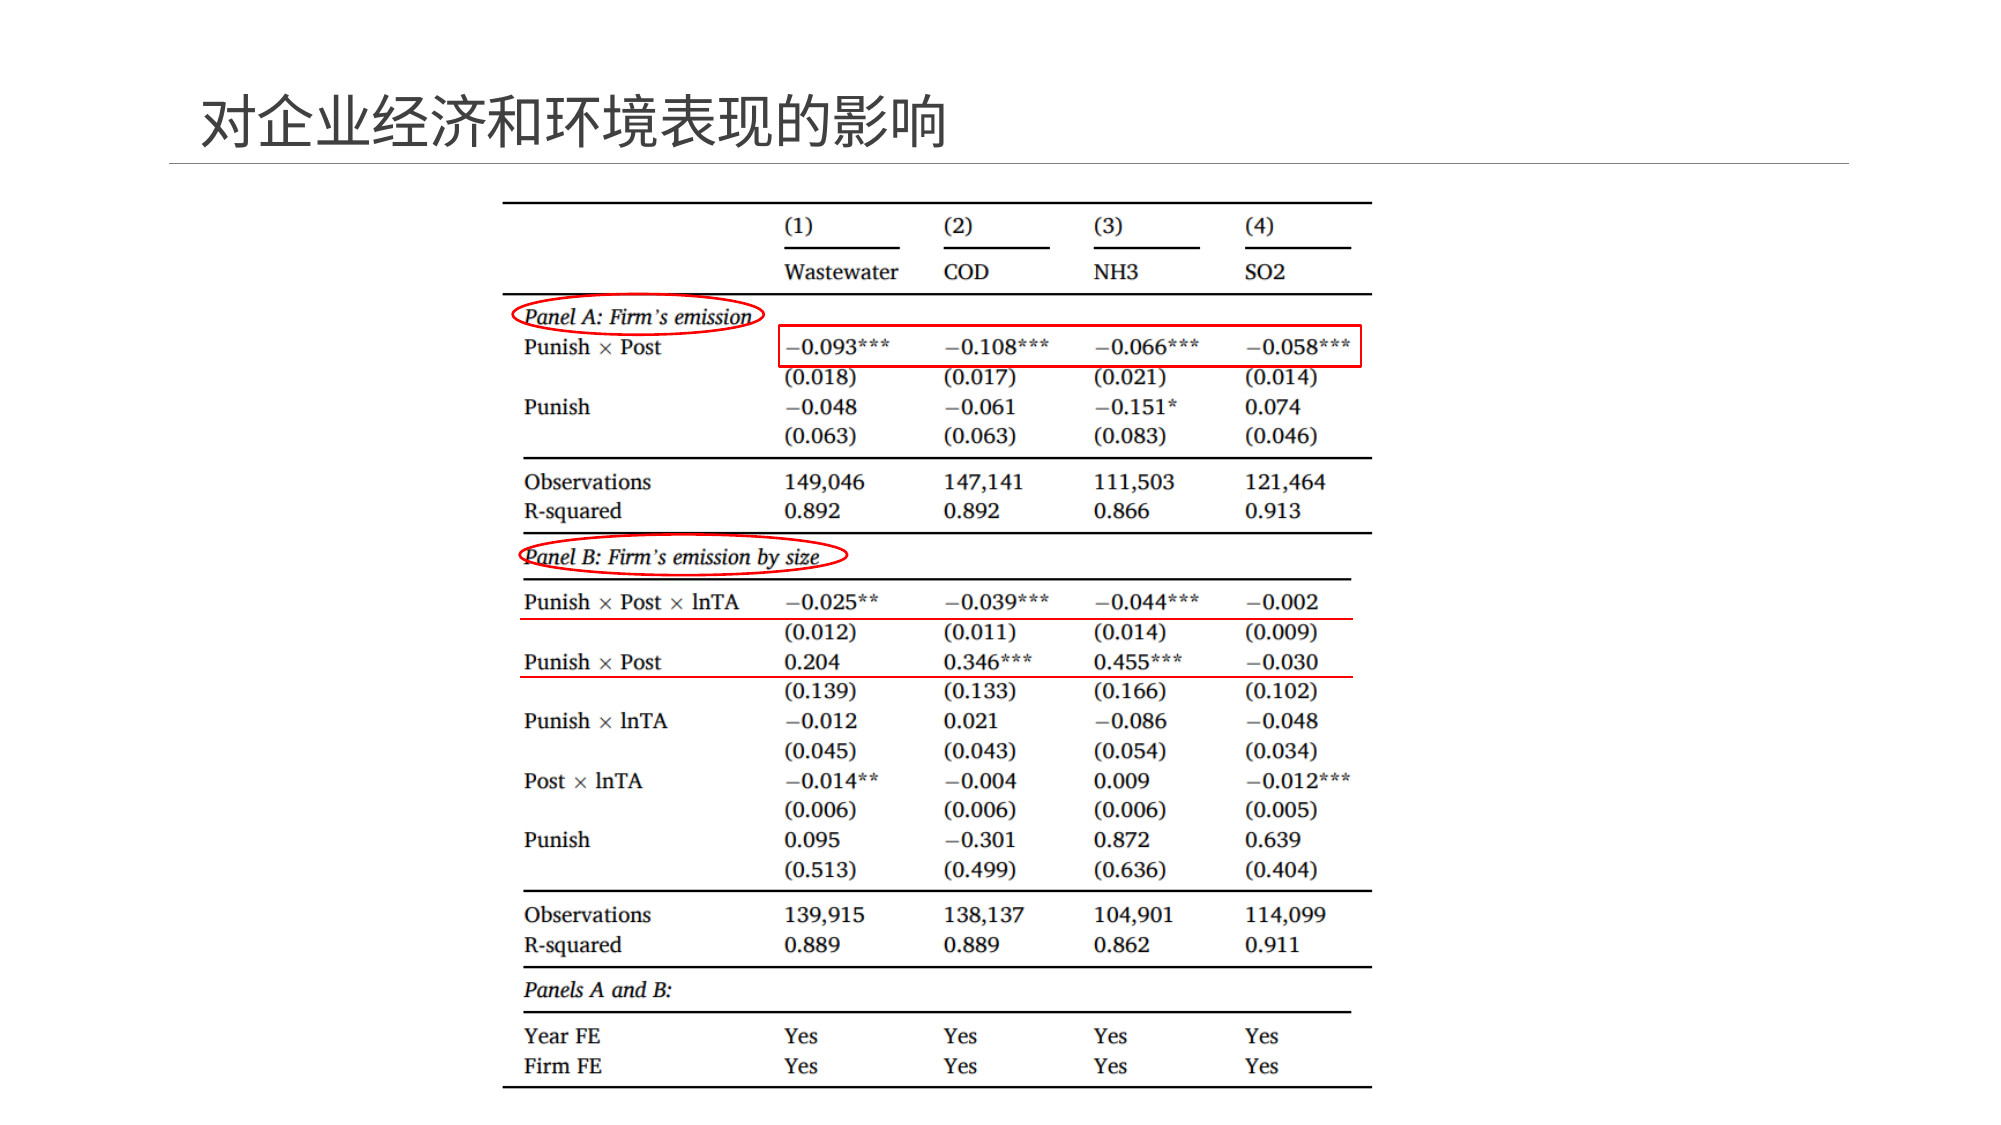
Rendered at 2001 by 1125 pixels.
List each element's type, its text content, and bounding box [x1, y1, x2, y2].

title 对企业经济和环境表现的影响 [184, 47, 1835, 163]
picture [475, 194, 1387, 1094]
